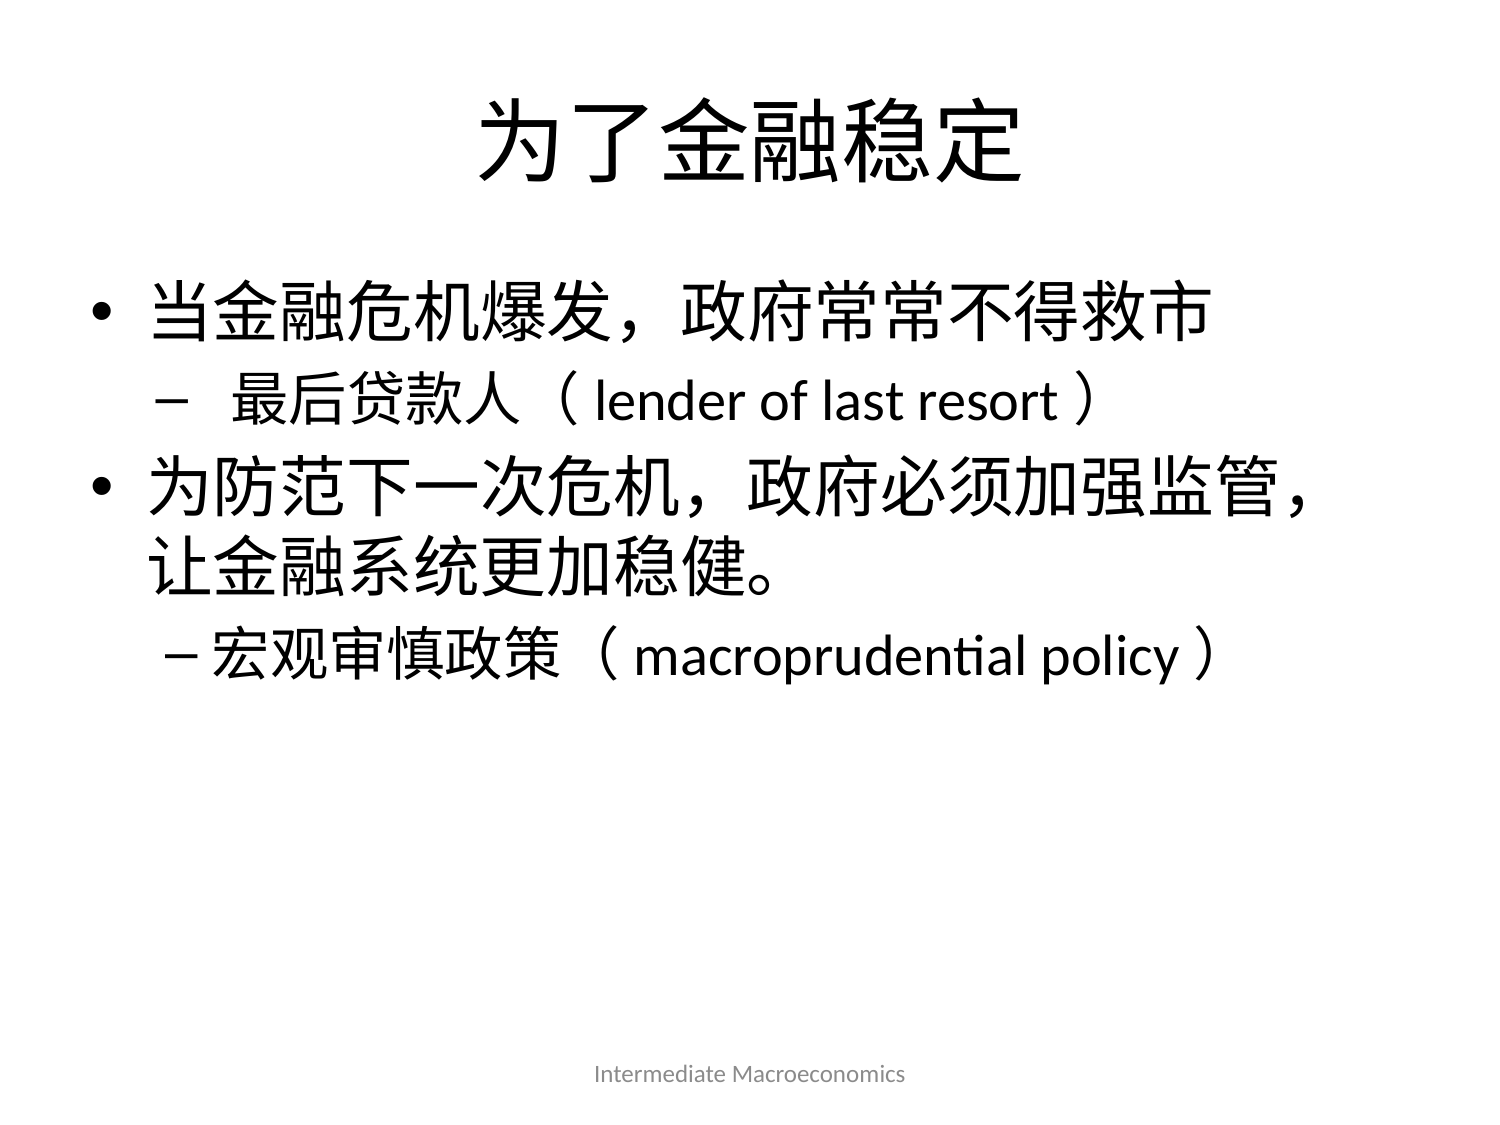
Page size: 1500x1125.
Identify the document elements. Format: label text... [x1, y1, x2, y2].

footer Intermediate Macroeconomics [512, 1042, 988, 1103]
title 为了金融稳定 [75, 45, 1425, 233]
list 当金融危机爆发，政府常常不得救市 最后贷款人（lender of last resort） 为防范下一次危机，政府必须加强监管，让金融系统更加稳健。 宏观审慎政策（macroprudential policy） [75, 262, 1425, 1005]
